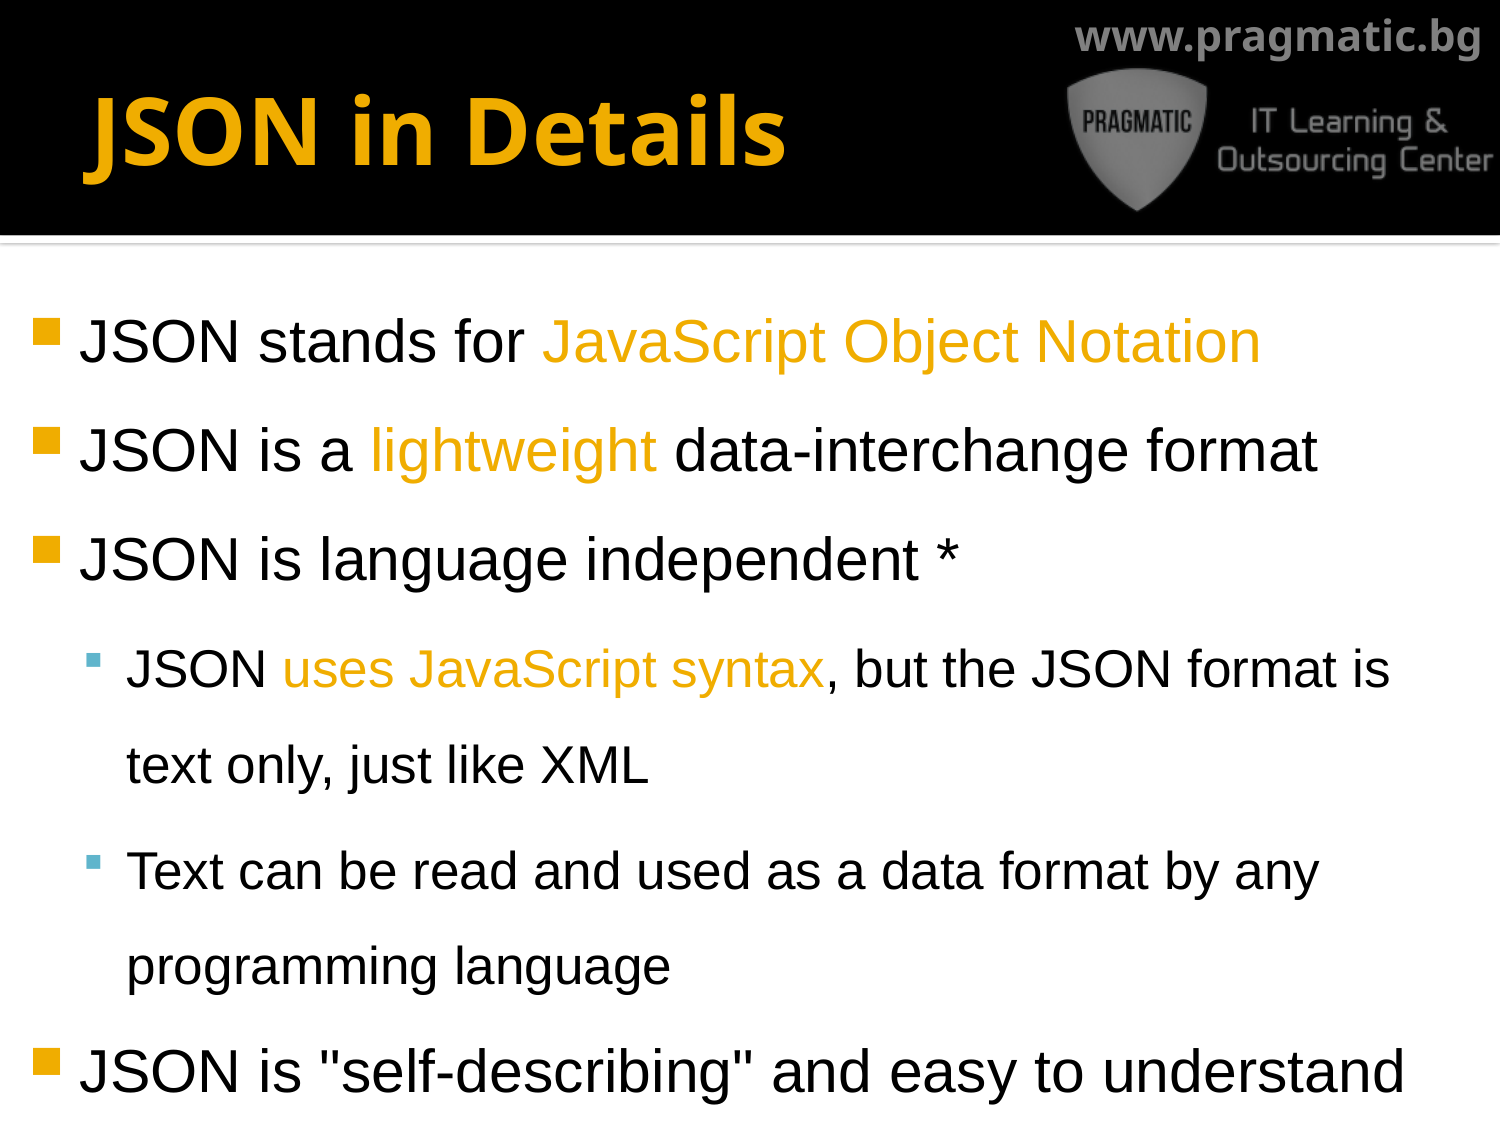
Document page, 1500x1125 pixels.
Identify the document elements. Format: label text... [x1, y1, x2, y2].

picture [1063, 62, 1500, 217]
title JSON in Details [75, 24, 1063, 231]
list JSON stands for JavaScript Object Notation JSON is a lightweight data-interchange format JSON is language independent * JSON uses JavaScript syntax, but the JSON format is text only, just like XML Text can be read and used as a data format by any programming language JSON is "self-describing" and easy to understand [0, 249, 1500, 1125]
